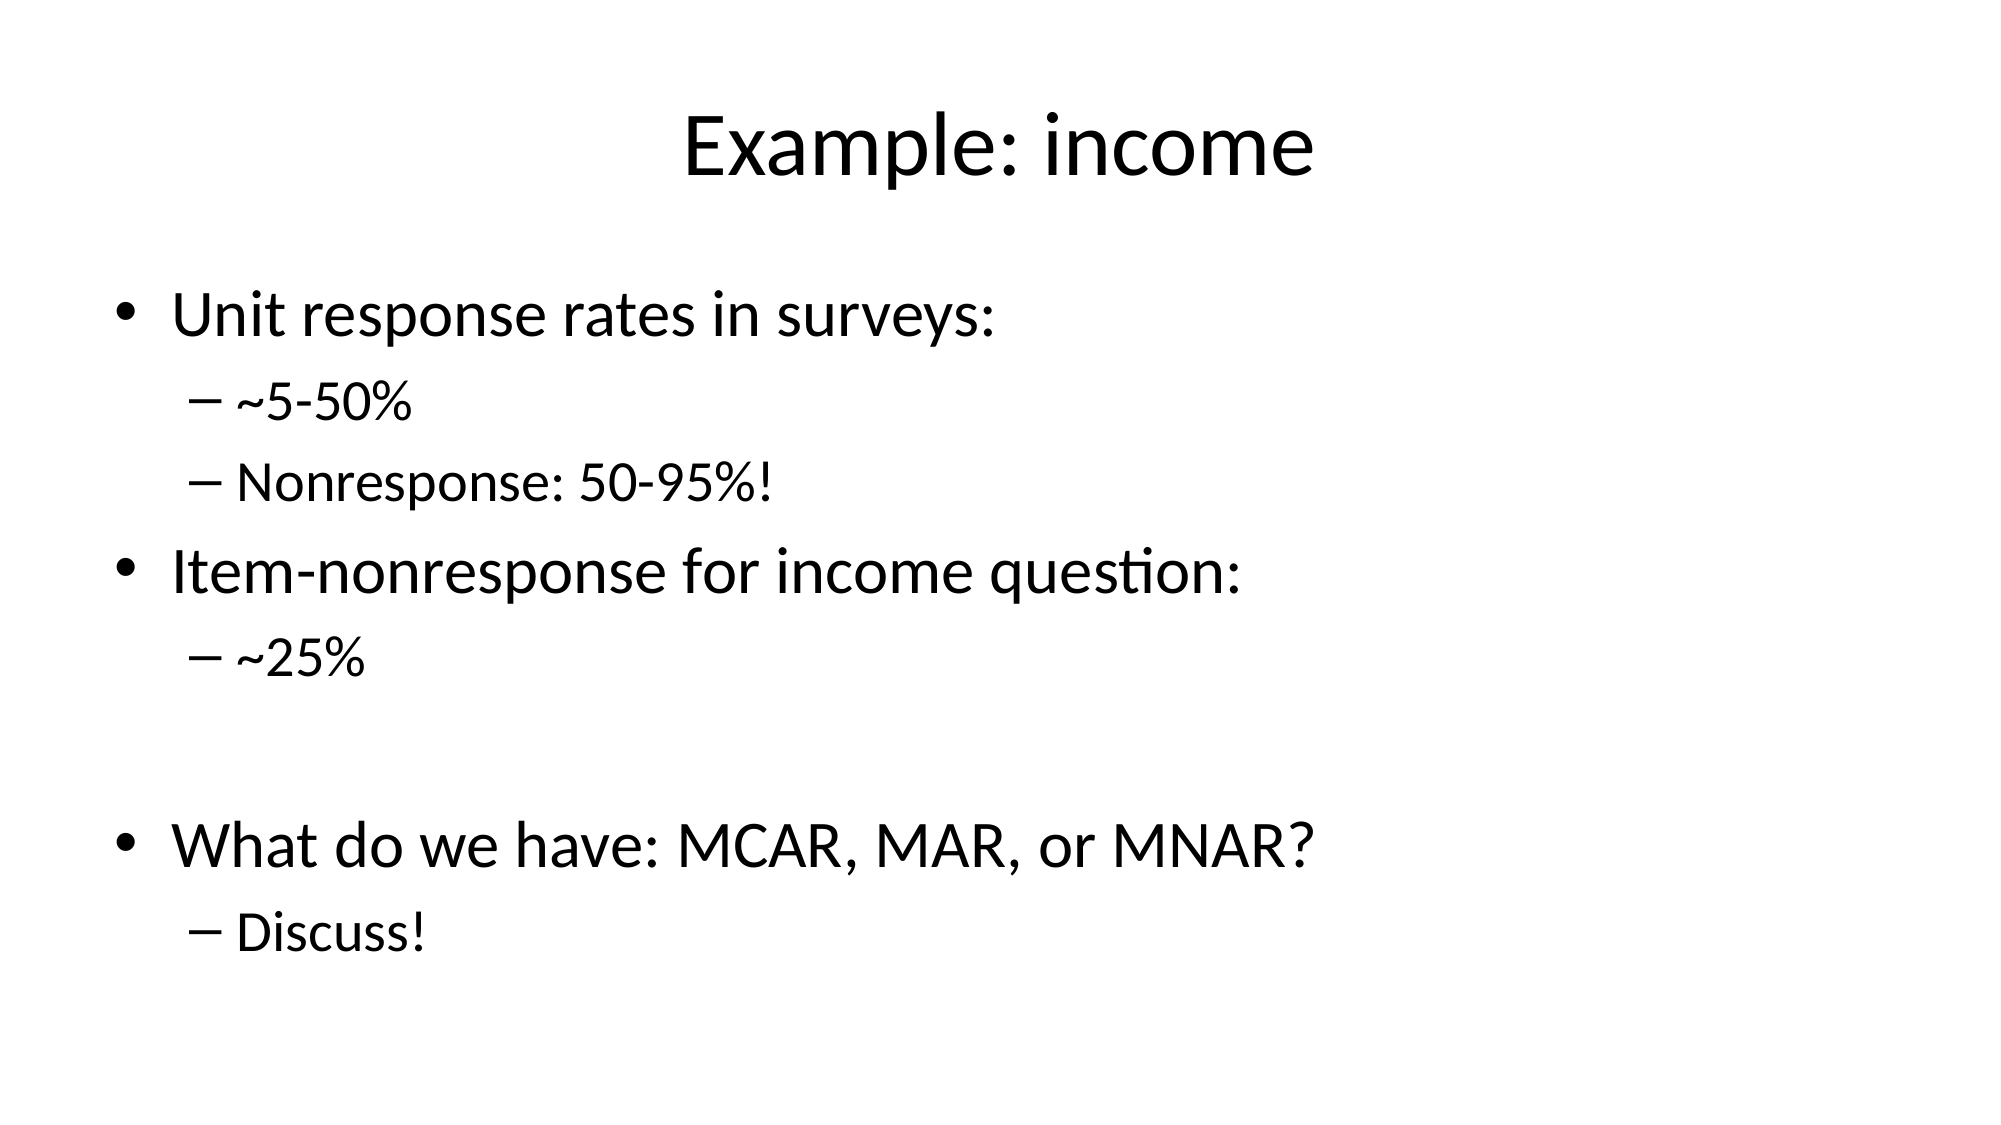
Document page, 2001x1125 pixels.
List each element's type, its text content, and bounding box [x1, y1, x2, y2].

list Unit response rates in surveys: ~5-50% Nonresponse: 50-95%! Item-nonresponse for income question: ~25% What do we have: MCAR, MAR, or MNAR? Discuss! [99, 262, 1900, 1005]
title Example: income [99, 45, 1900, 233]
